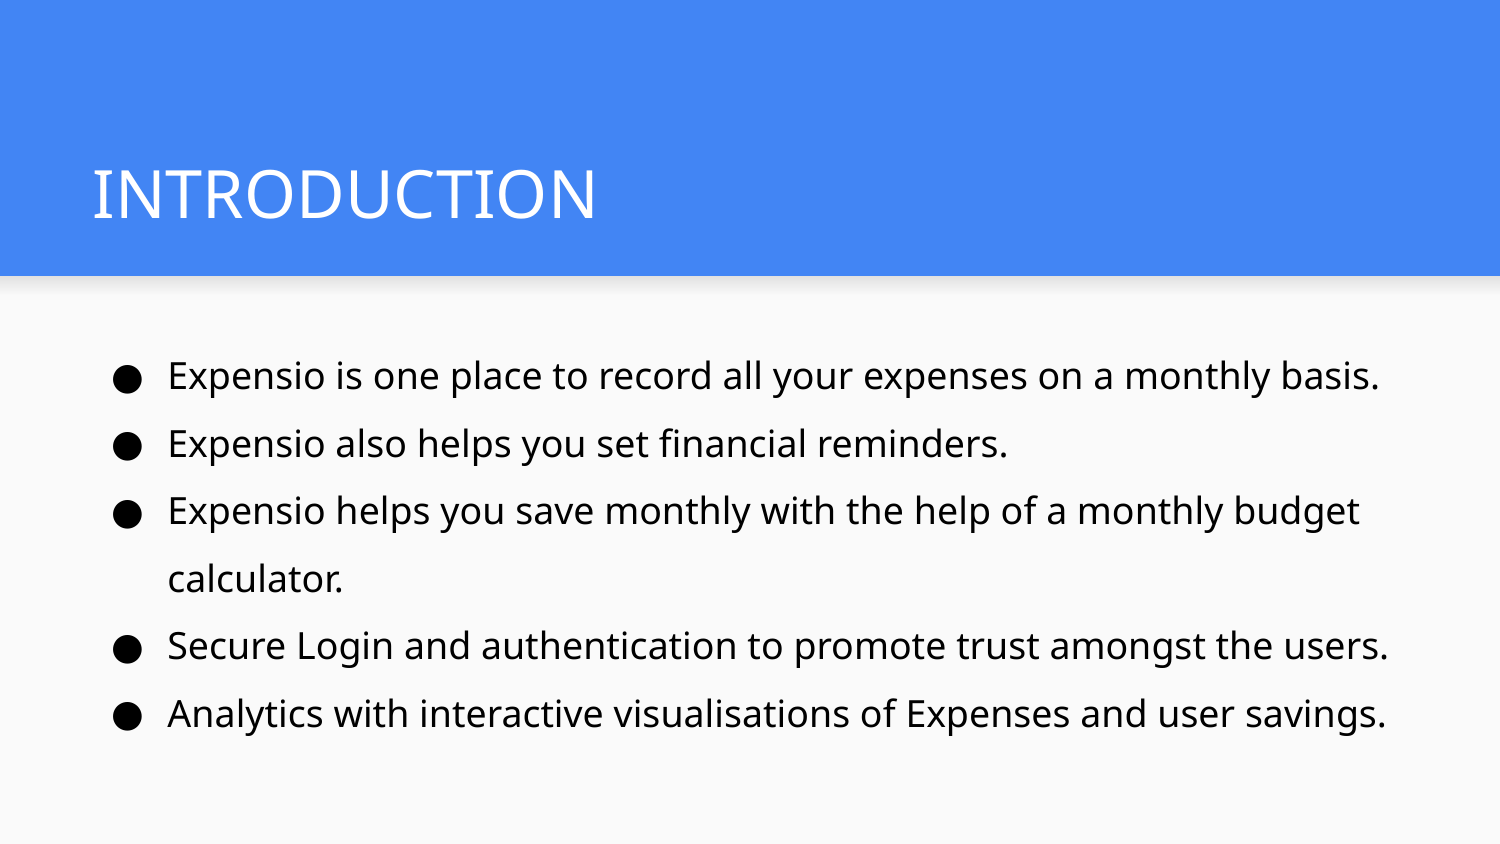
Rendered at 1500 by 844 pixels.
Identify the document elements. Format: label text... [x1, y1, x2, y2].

title INTRODUCTION [77, 121, 1427, 248]
list Expensio is one place to record all your expenses on a monthly basis. Expensio also helps you set financial reminders. Expensio helps you save monthly with the help of a monthly budget calculator. Secure Login and authentication to promote trust amongst the users. Analytics with interactive visualisations of Expenses and user savings. [77, 314, 1427, 760]
